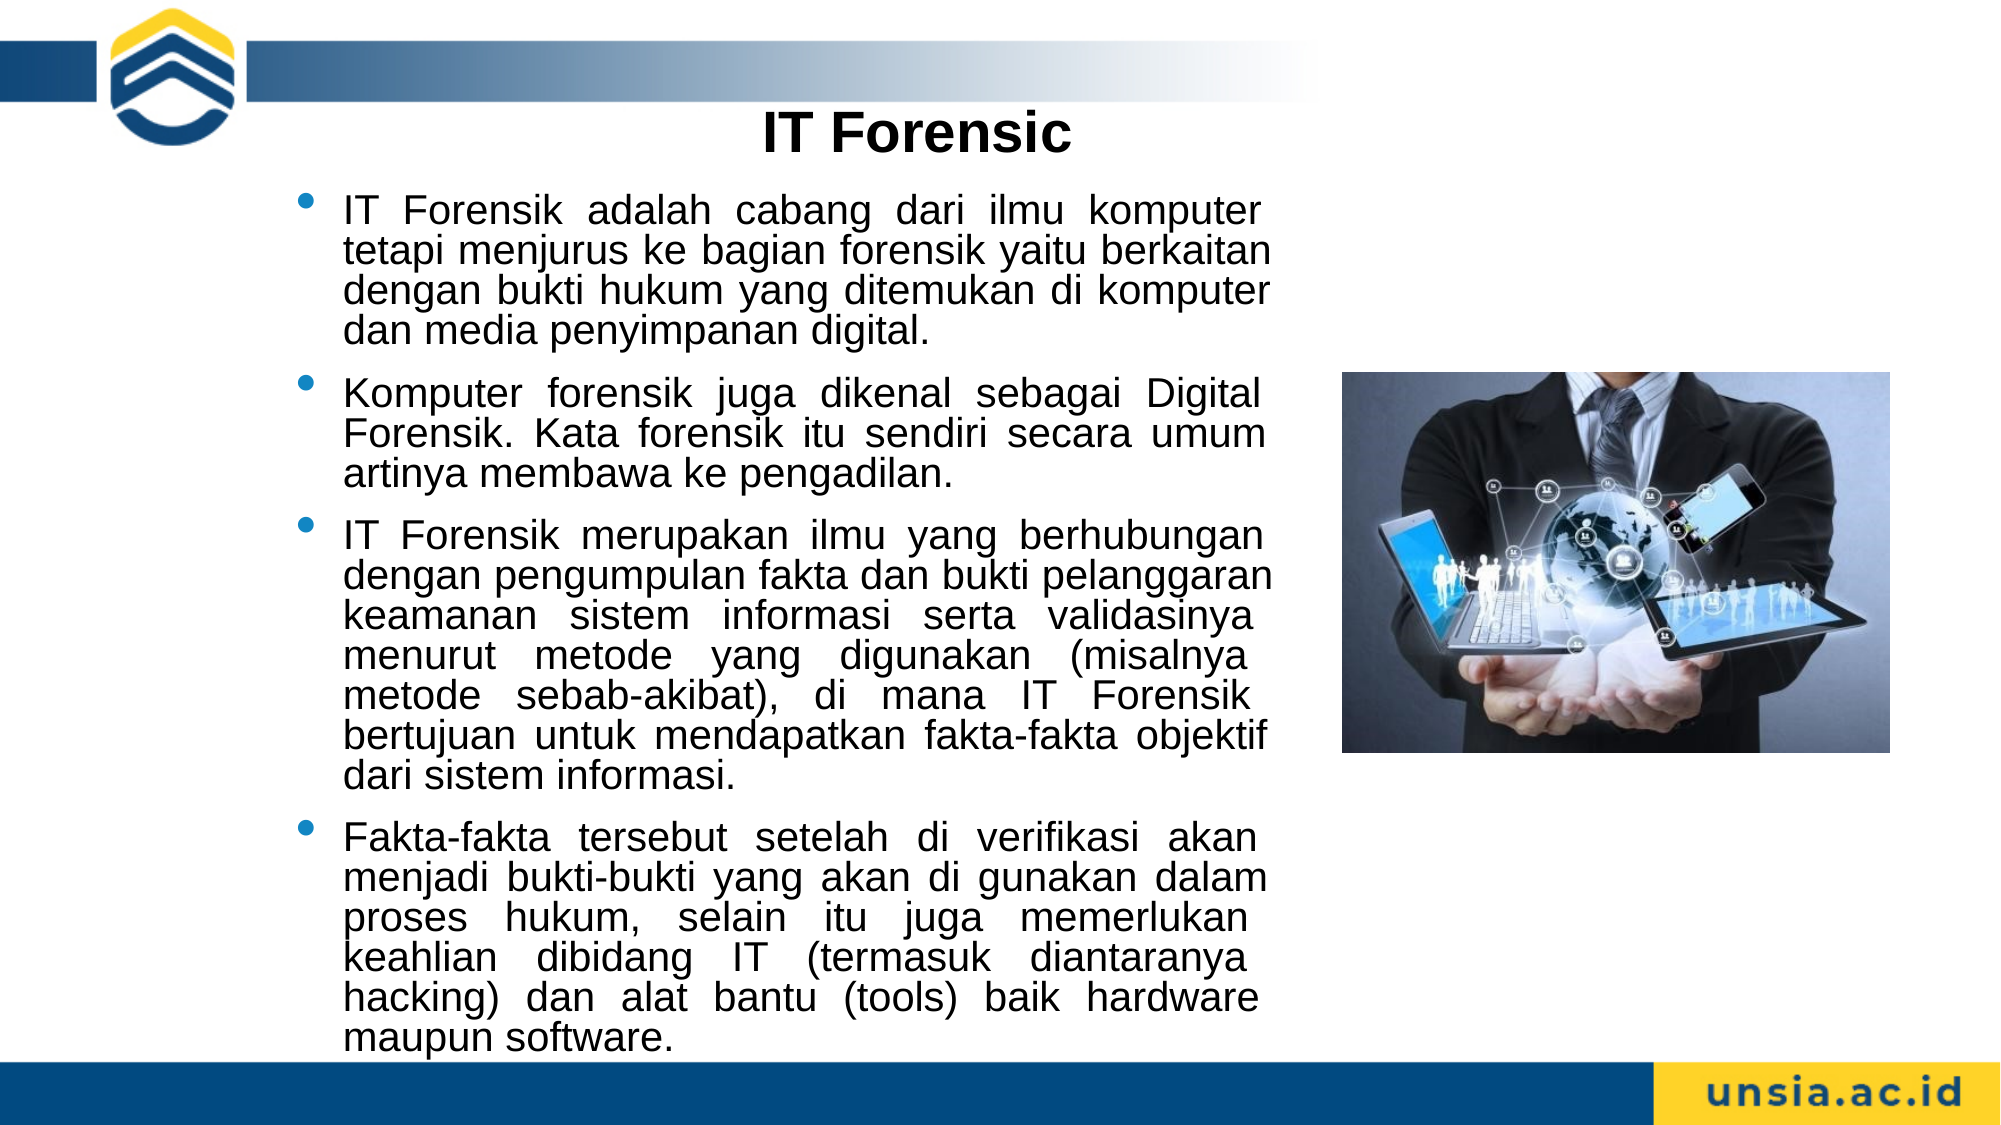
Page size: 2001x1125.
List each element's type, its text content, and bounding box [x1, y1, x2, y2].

title IT Forensic [760, 32, 1076, 180]
text_box [1342, 372, 1890, 753]
text_box IT Forensik adalah cabang dari ilmu komputer tetapi menjurus ke bagian forensik yaitu berkaitan dengan bukti hukum yang ditemukan di komputer dan media penyimpanan digital. Komputer forensik juga dikenal sebagai Digital Forensik. Kata forensik itu sendiri secara umum artinya membawa ke pengadilan. IT Forensik merupakan ilmu yang berhubungan dengan pengumpulan fakta dan bukti pelanggaran keamanan sistem informasi serta validasinya menurut metode yang digunakan (misalnya metode sebab-akibat), di mana IT Forensik bertujuan untuk mendapatkan fakta-fakta objektif dari sistem informasi. Fakta-fakta tersebut setelah di verifikasi akan menjadi bukti-bukti yang akan di gunakan dalam proses hukum, selain itu juga memerlukan keahlian dibidang IT (termasuk diantaranya hacking) dan alat bantu (tools) baik hardware maupun software. [268, 180, 1311, 1060]
picture [0, 0, 2001, 1125]
